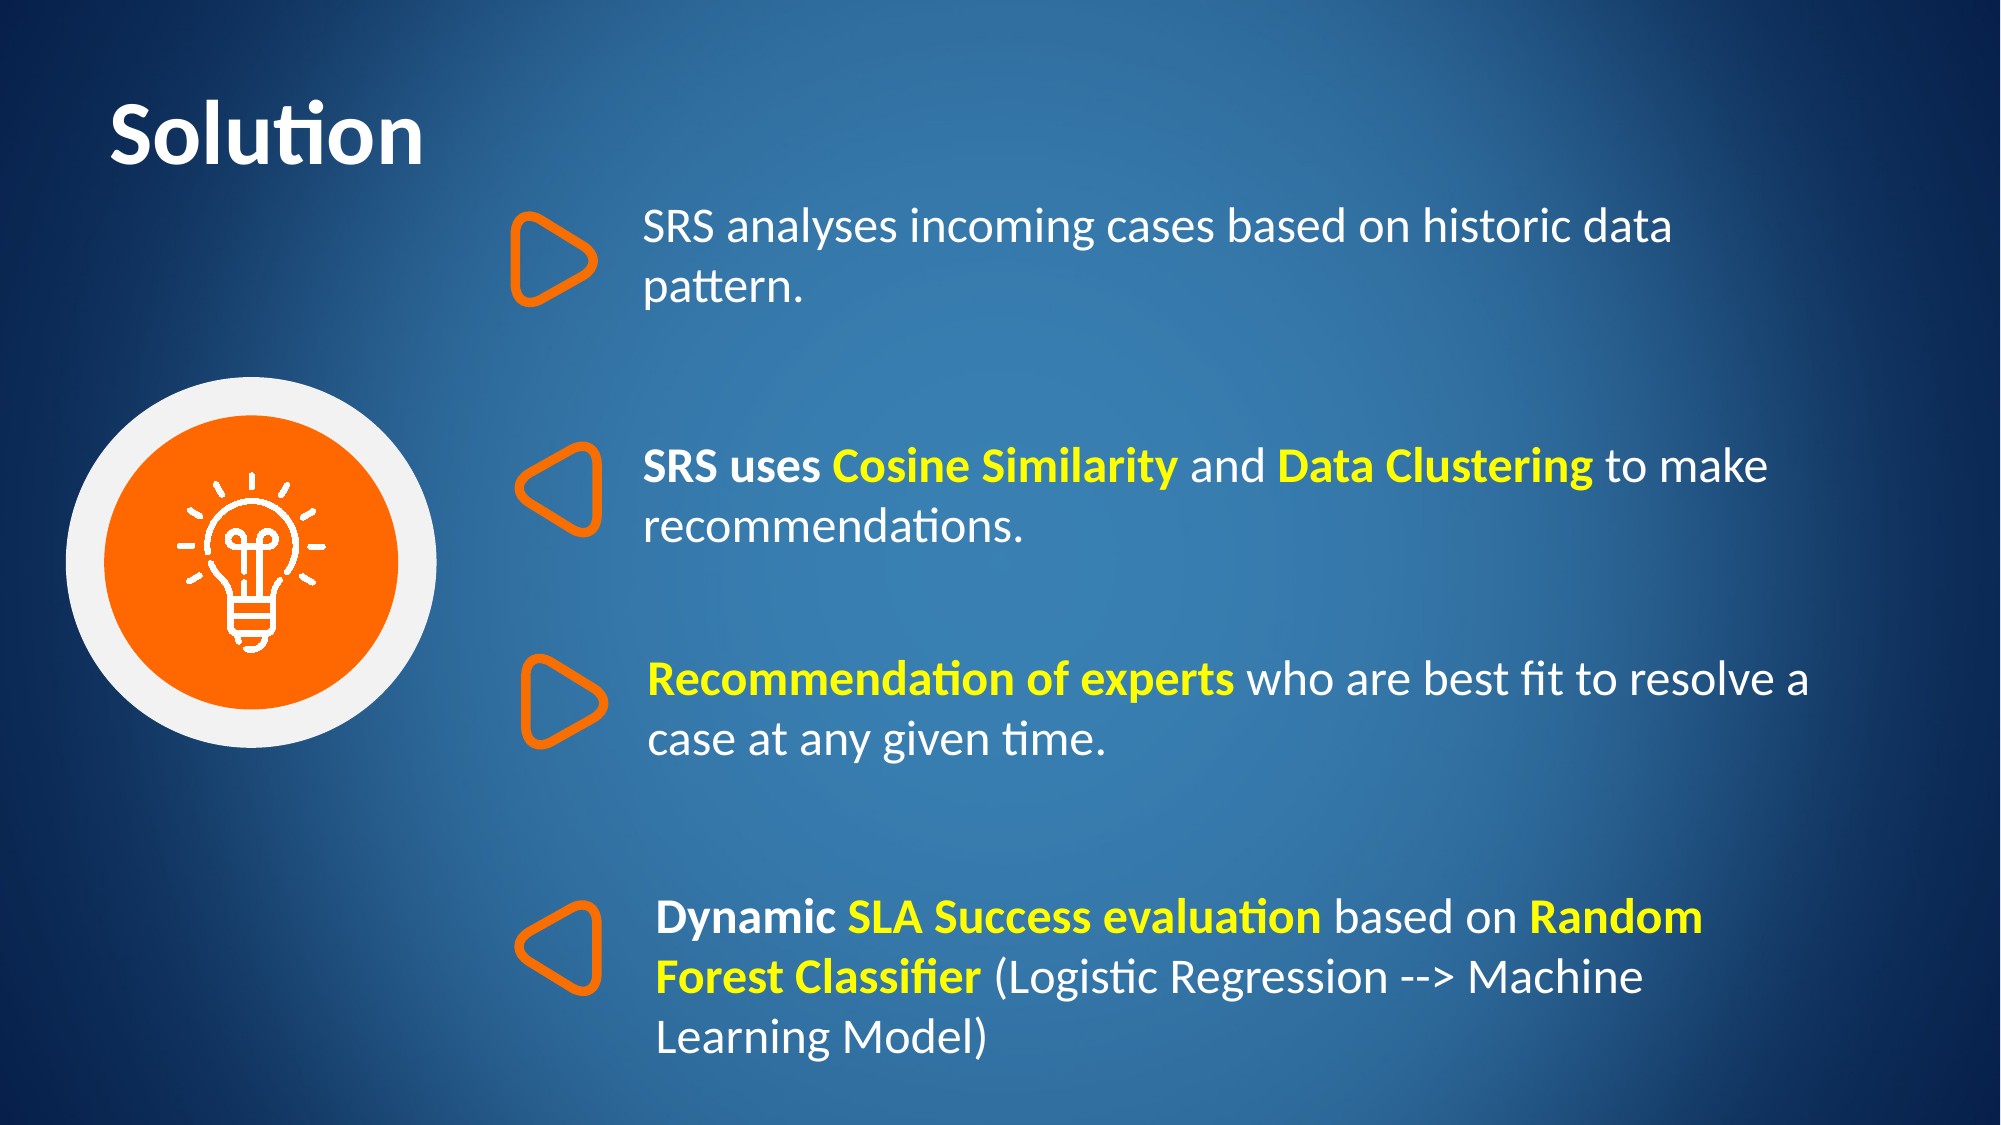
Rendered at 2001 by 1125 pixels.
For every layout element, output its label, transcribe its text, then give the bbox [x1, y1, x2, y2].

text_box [515, 184, 1829, 346]
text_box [527, 637, 1833, 775]
list Solution [109, 86, 1325, 223]
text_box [176, 472, 326, 653]
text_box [65, 376, 437, 749]
picture [0, 0, 2001, 1125]
text_box [518, 904, 597, 992]
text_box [515, 424, 1829, 581]
text_box Dynamic SLA Success evaluation based on Random Forest Classifier (Logistic Regression --> Machine Learning Model)​ [640, 876, 1841, 1071]
